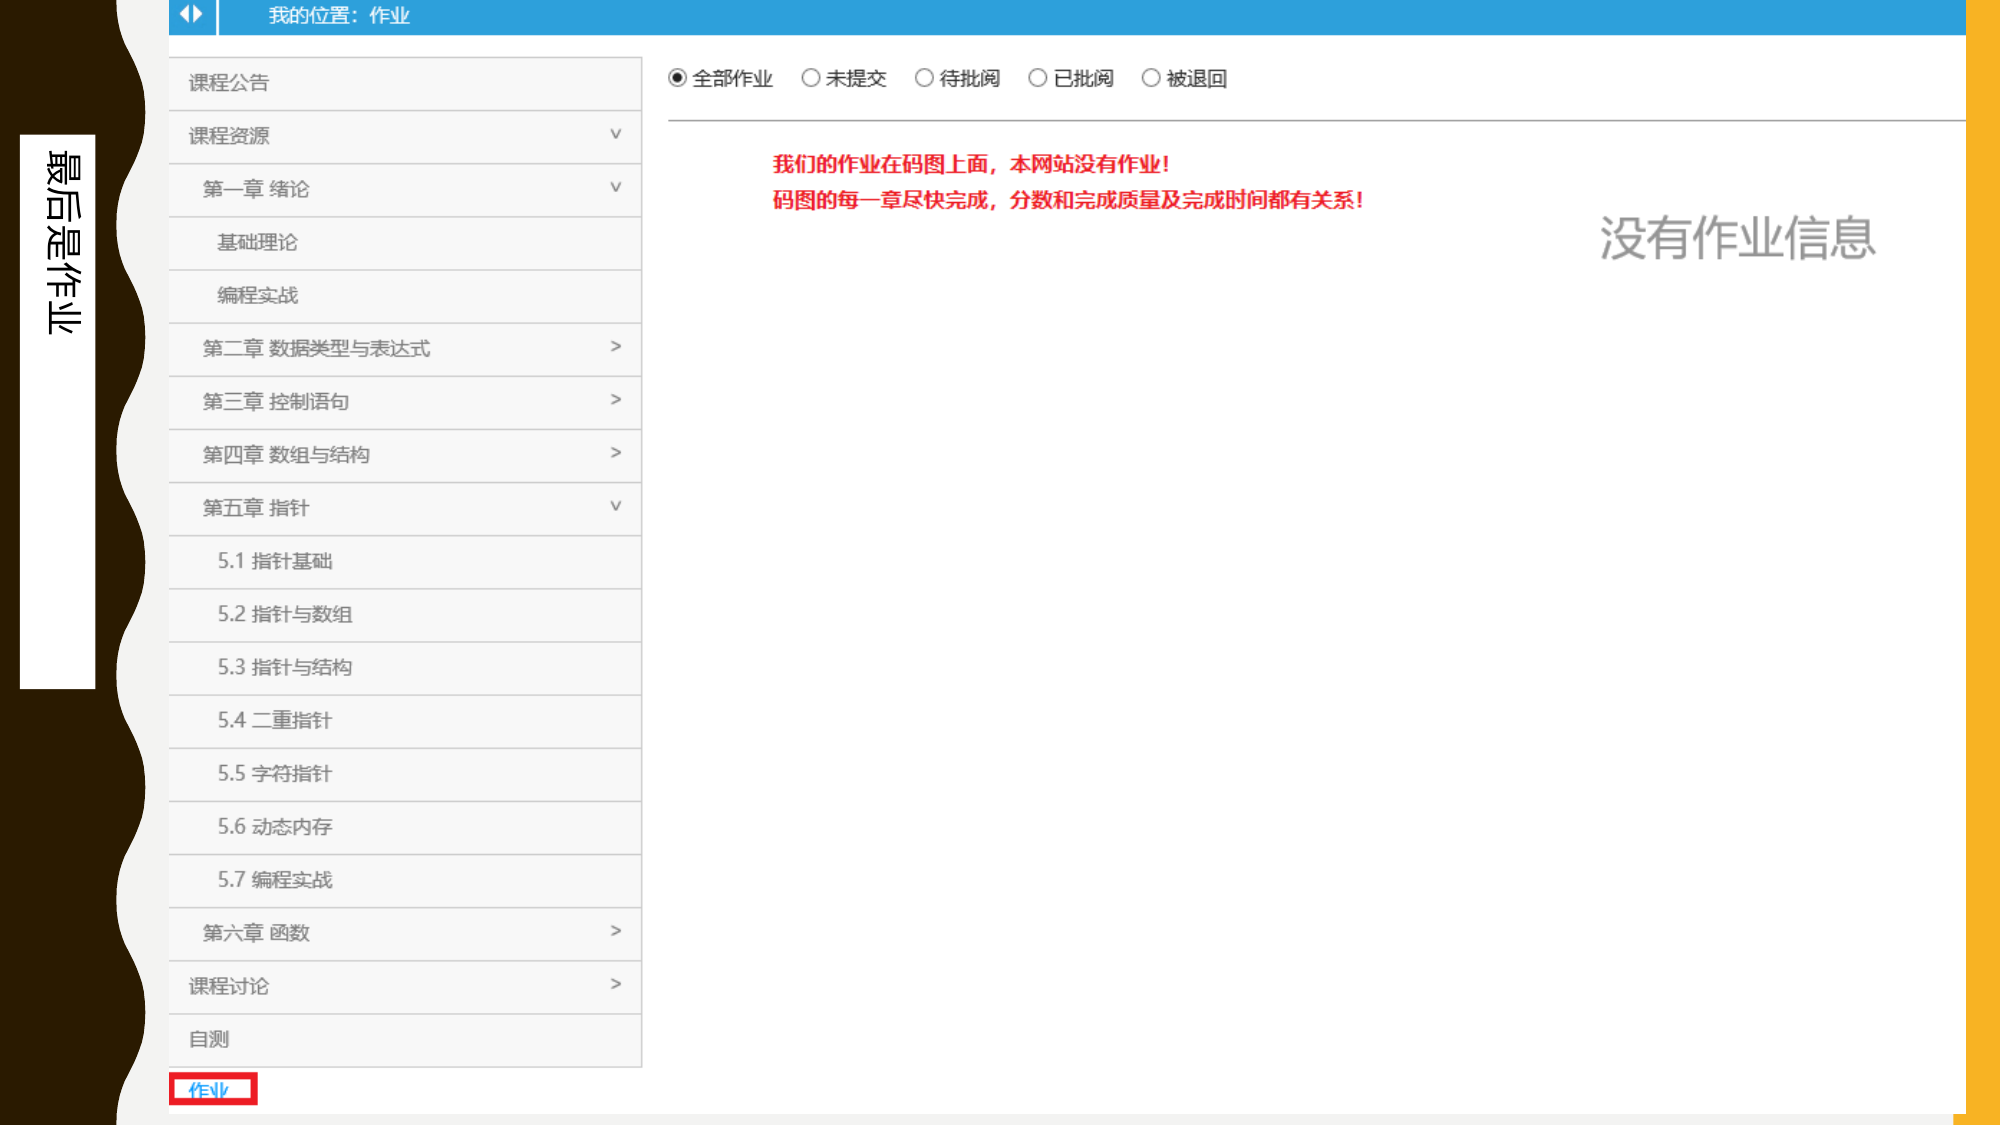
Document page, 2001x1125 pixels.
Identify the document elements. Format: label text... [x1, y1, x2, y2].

text_box 最后是作业 [19, 134, 96, 690]
picture [169, 0, 1966, 1114]
